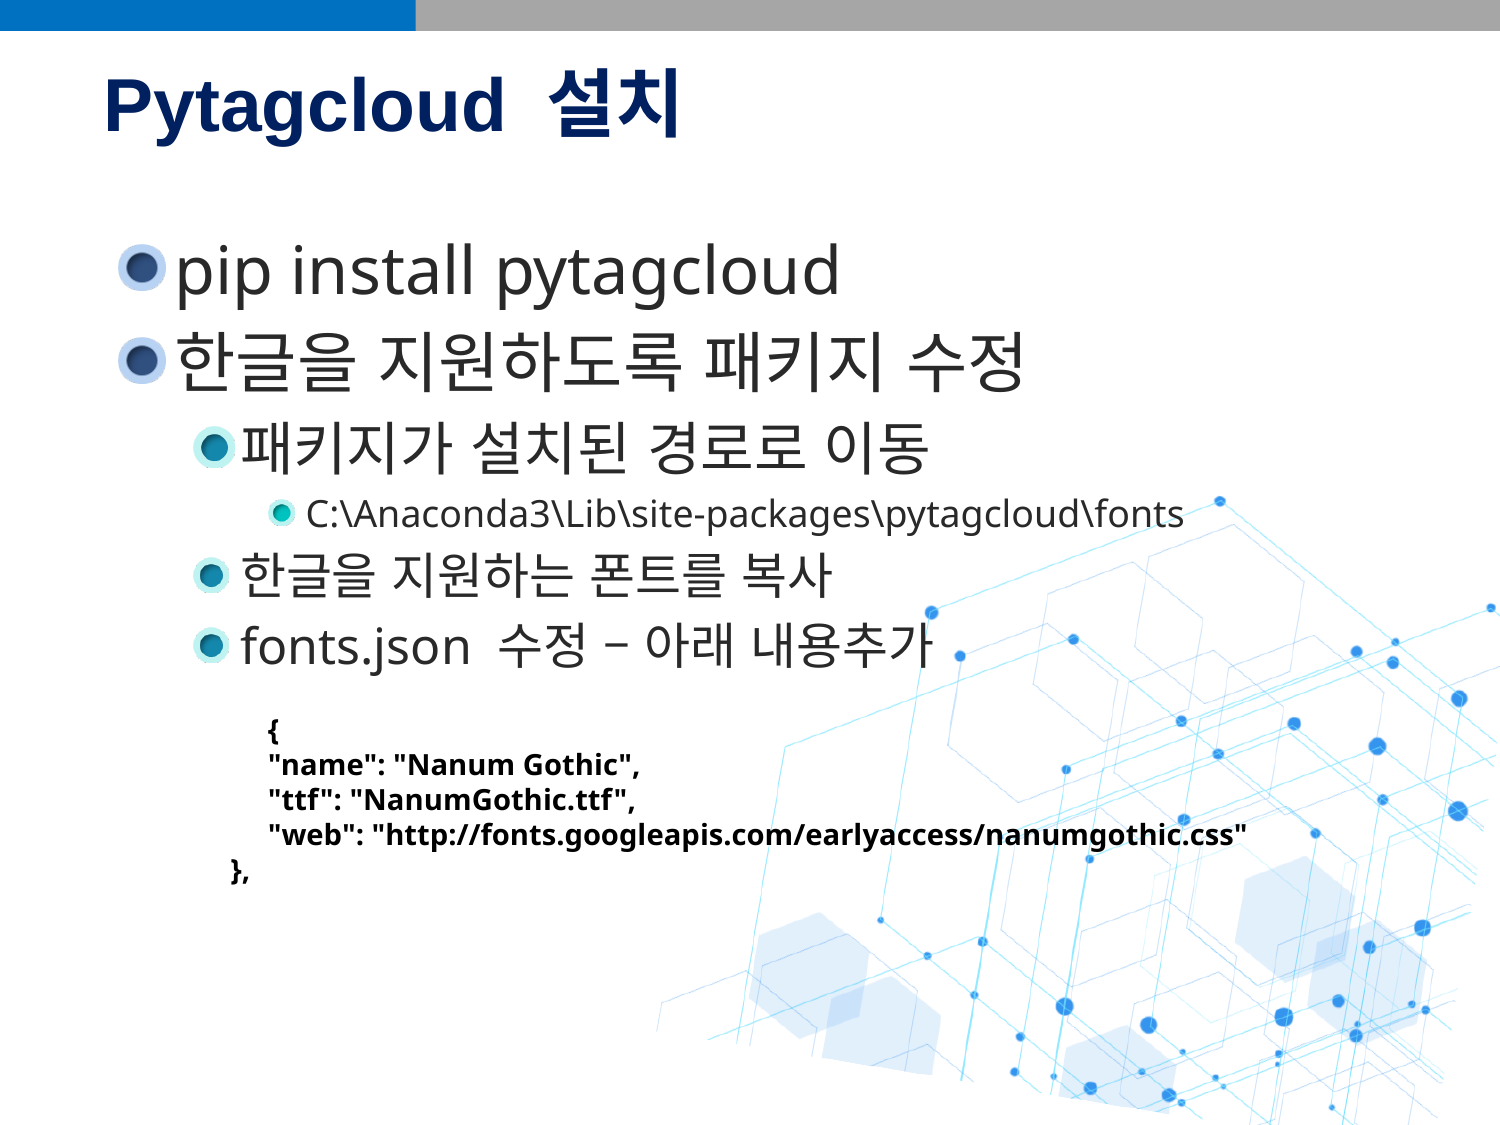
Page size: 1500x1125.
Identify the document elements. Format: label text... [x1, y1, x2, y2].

picture [268, 499, 295, 526]
picture [118, 337, 166, 384]
picture [193, 426, 235, 468]
picture [118, 244, 166, 291]
title Pytagcloud 설치 [88, 48, 1412, 155]
list pip install pytagcloud 한글을 지원하도록 패키지 수정 패키지가 설치된 경로로 이동 C:\Anaconda3\Lib\site-packages\pytagcloud\fonts 한글을 지원하는 폰트를 복사 fonts.json 수정 – 아래 내용추가 [102, 219, 1398, 1014]
picture [193, 627, 229, 663]
picture [554, 475, 1500, 1125]
text_box { "name": "Nanum Gothic", "ttf": "NanumGothic.ttf", "web": "http://fonts.googleapis.com/earlyaccess/nanumgothic.css" }, [103, 704, 1450, 894]
picture [193, 557, 229, 593]
